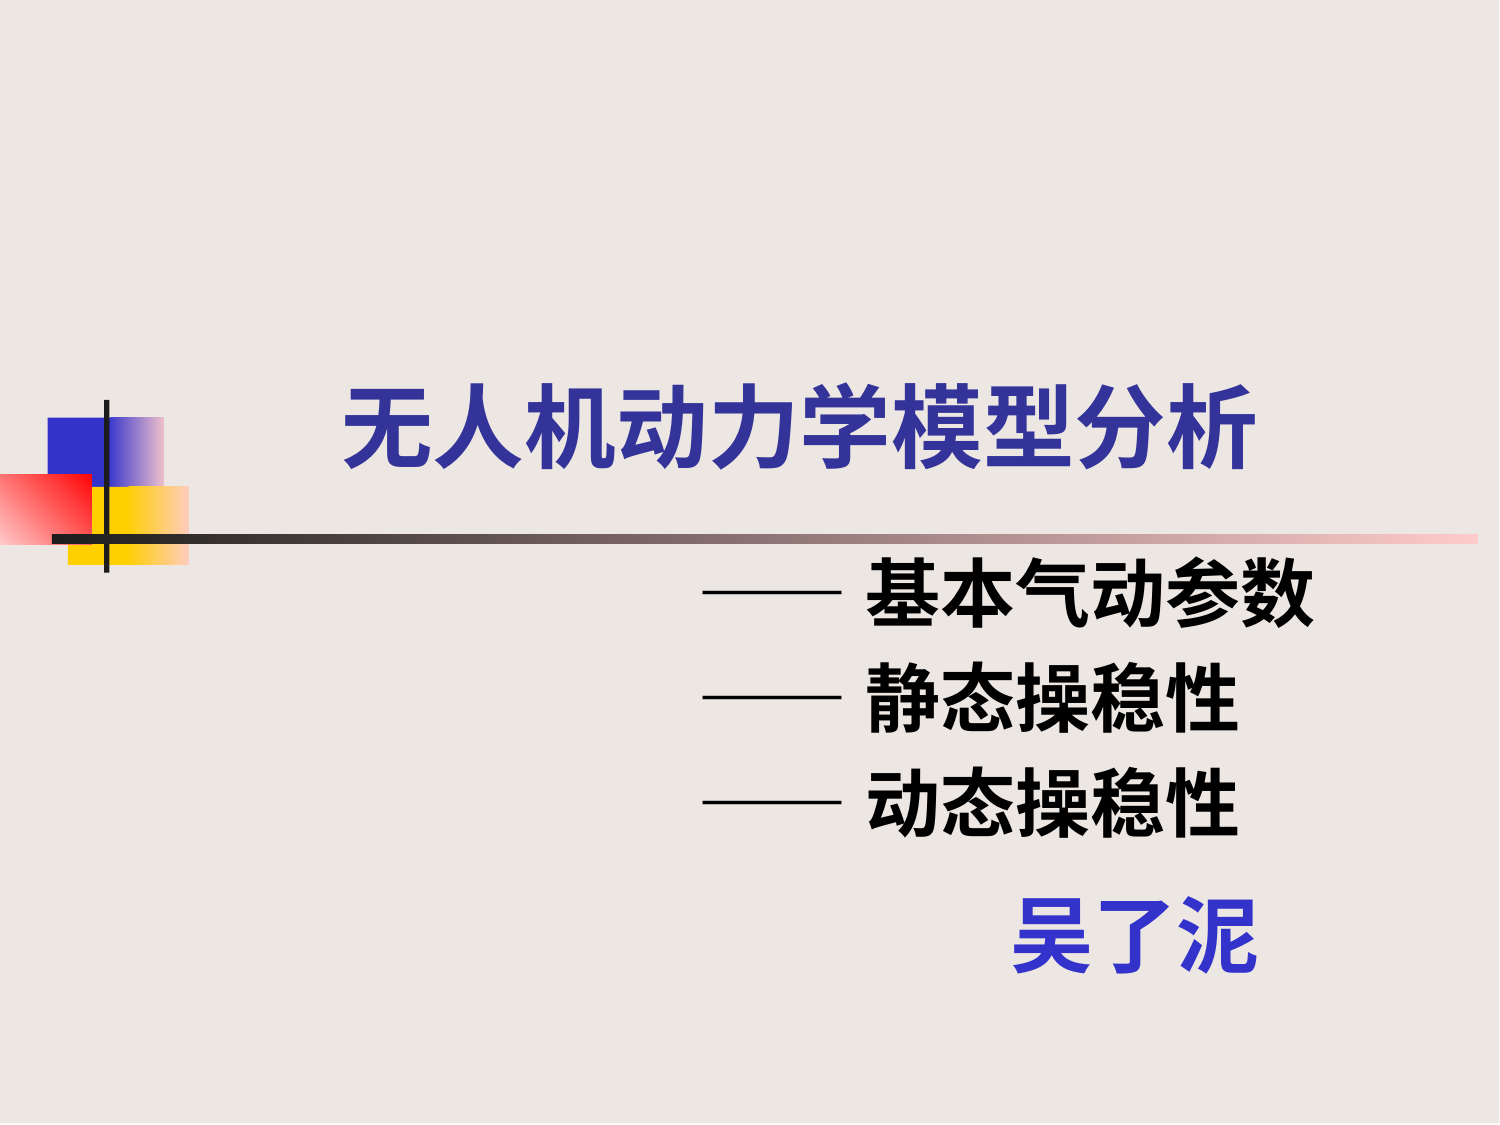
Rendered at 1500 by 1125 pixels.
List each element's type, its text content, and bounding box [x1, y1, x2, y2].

text_box ——基本气动参数 ——静态操稳性 ——动态操稳性 [683, 538, 1481, 854]
title 无人机动力学模型分析 [162, 299, 1438, 488]
subtitle 吴了泥 [225, 759, 1275, 1047]
picture [0, 0, 1500, 1125]
